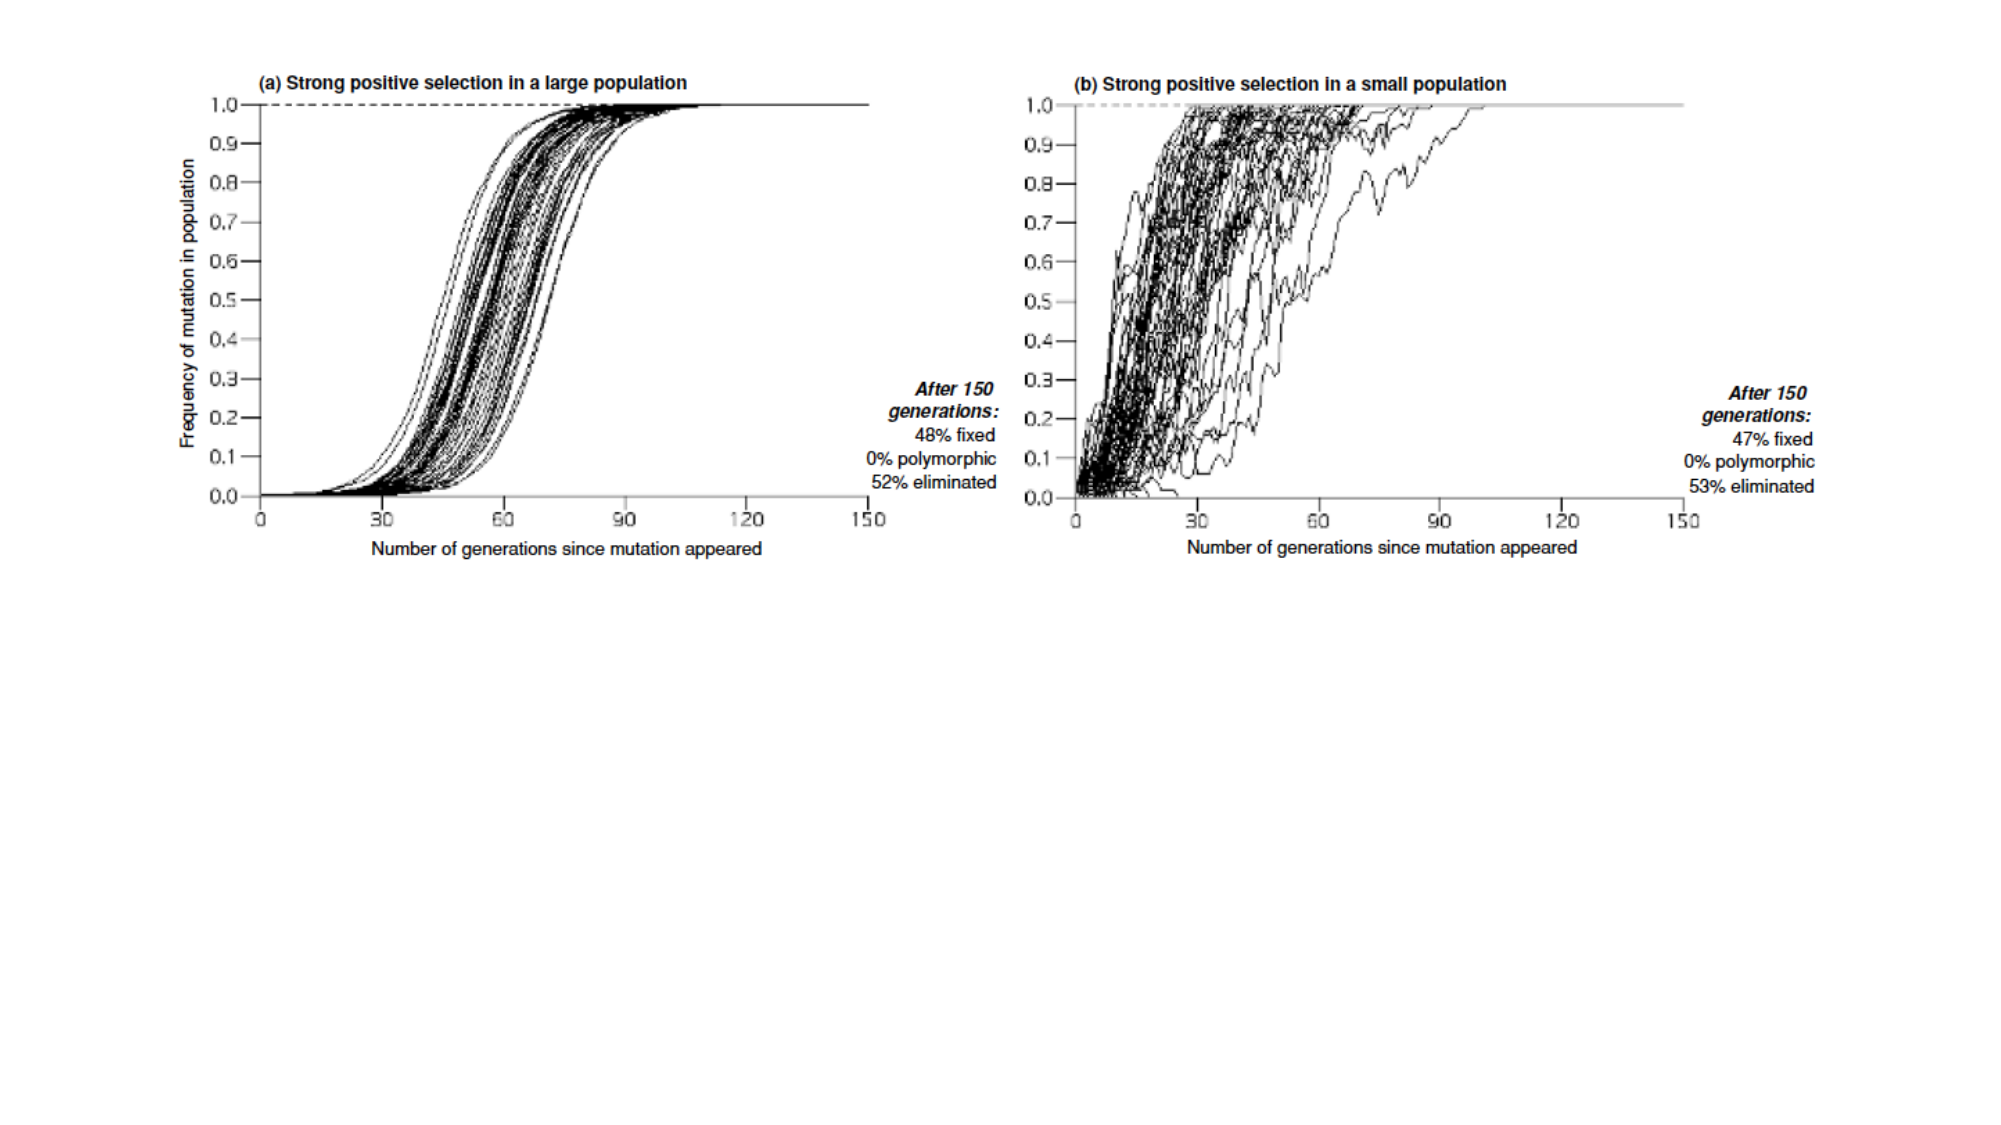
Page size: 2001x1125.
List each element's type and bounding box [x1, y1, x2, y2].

picture [177, 59, 1840, 576]
